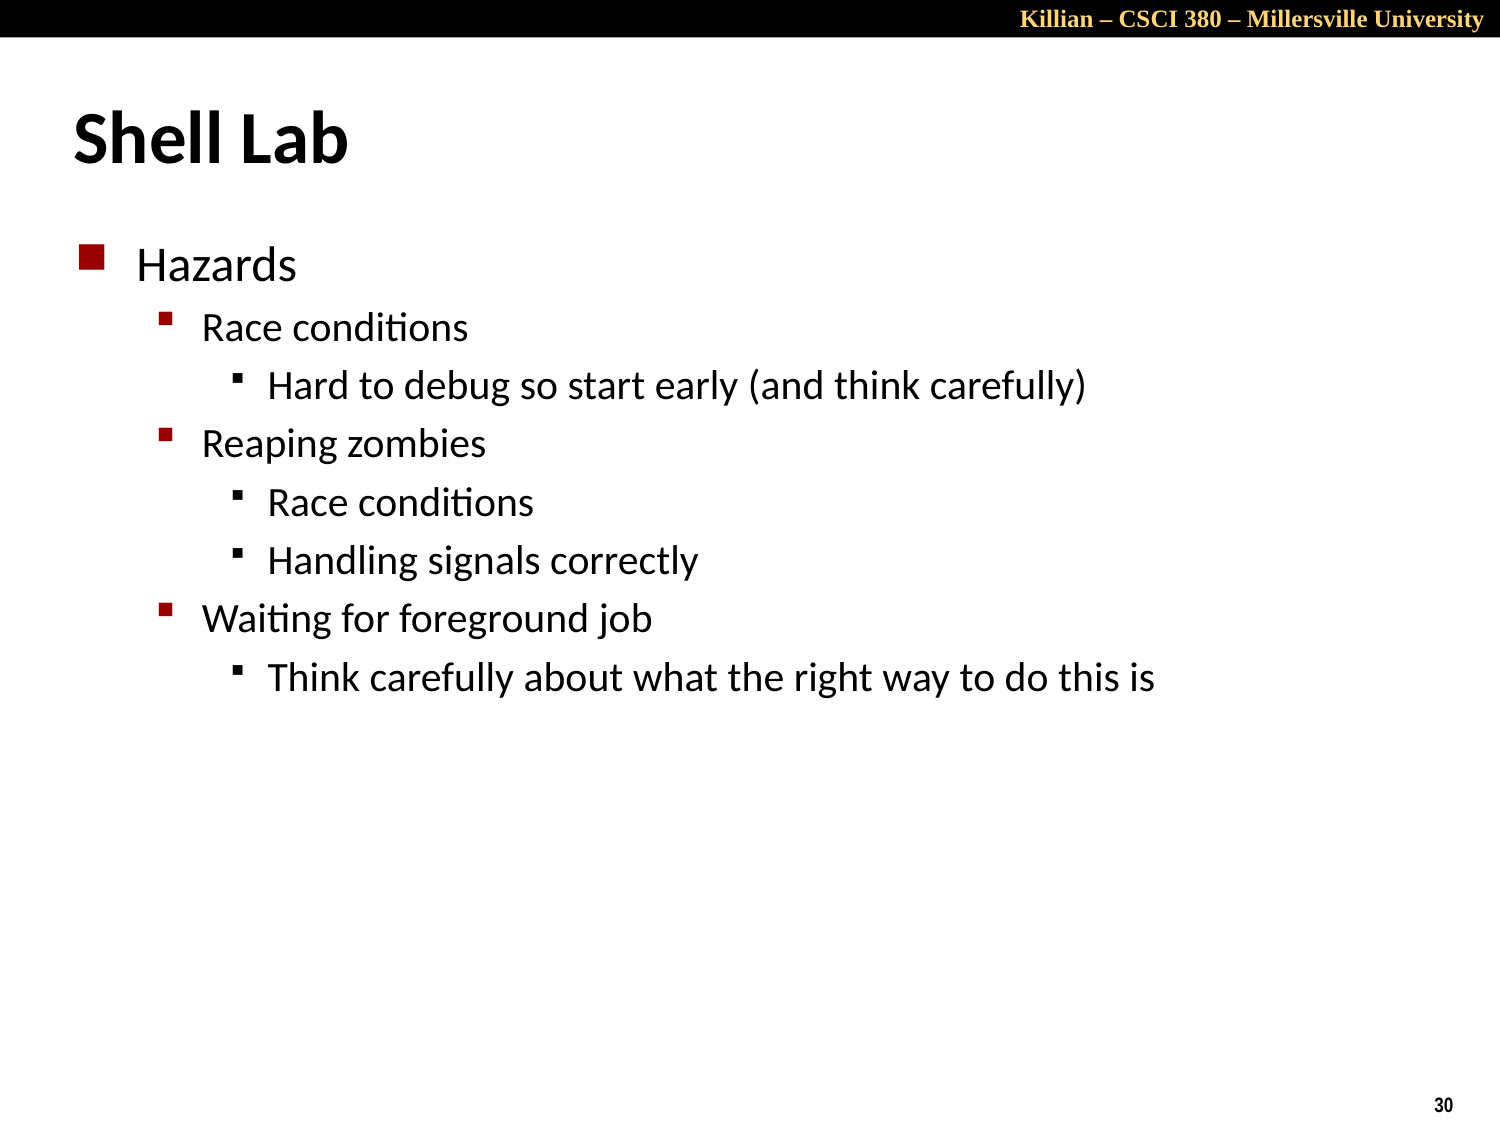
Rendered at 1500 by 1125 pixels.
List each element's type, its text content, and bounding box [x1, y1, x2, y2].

list Hazards Race conditions Hard to debug so start early (and think carefully) Reaping zombies Race conditions Handling signals correctly Waiting for foreground job Think carefully about what the right way to do this is [64, 223, 1361, 1040]
title Shell Lab [58, 71, 1305, 197]
